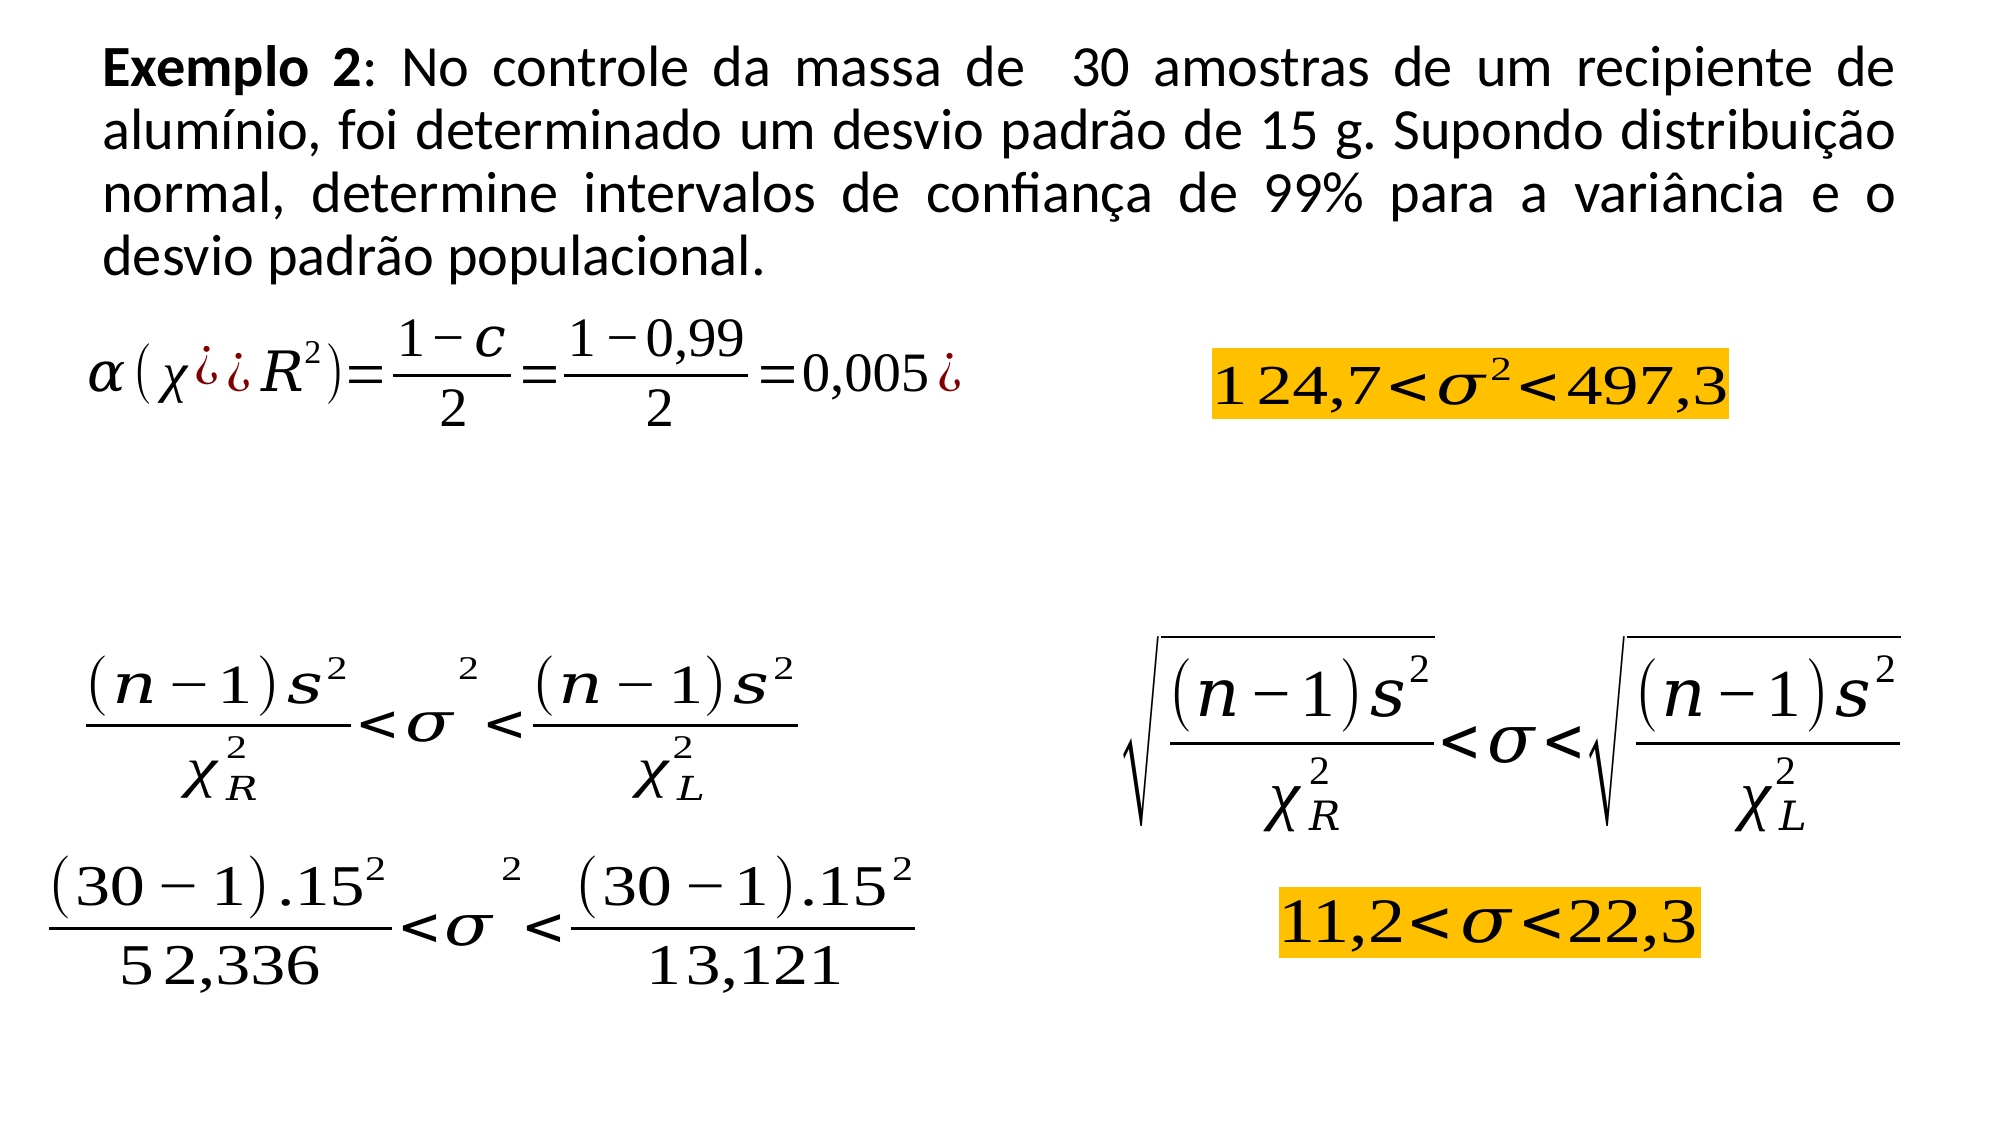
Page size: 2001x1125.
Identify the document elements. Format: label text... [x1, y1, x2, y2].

text_box Exemplo 2: No controle da massa de 30 amostras de um recipiente de alumínio, foi determinado um desvio padrão de 15 g. Supondo distribuição normal, determine intervalos de confiança de 99% para a variância e o desvio padrão populacional. [87, 28, 1913, 303]
